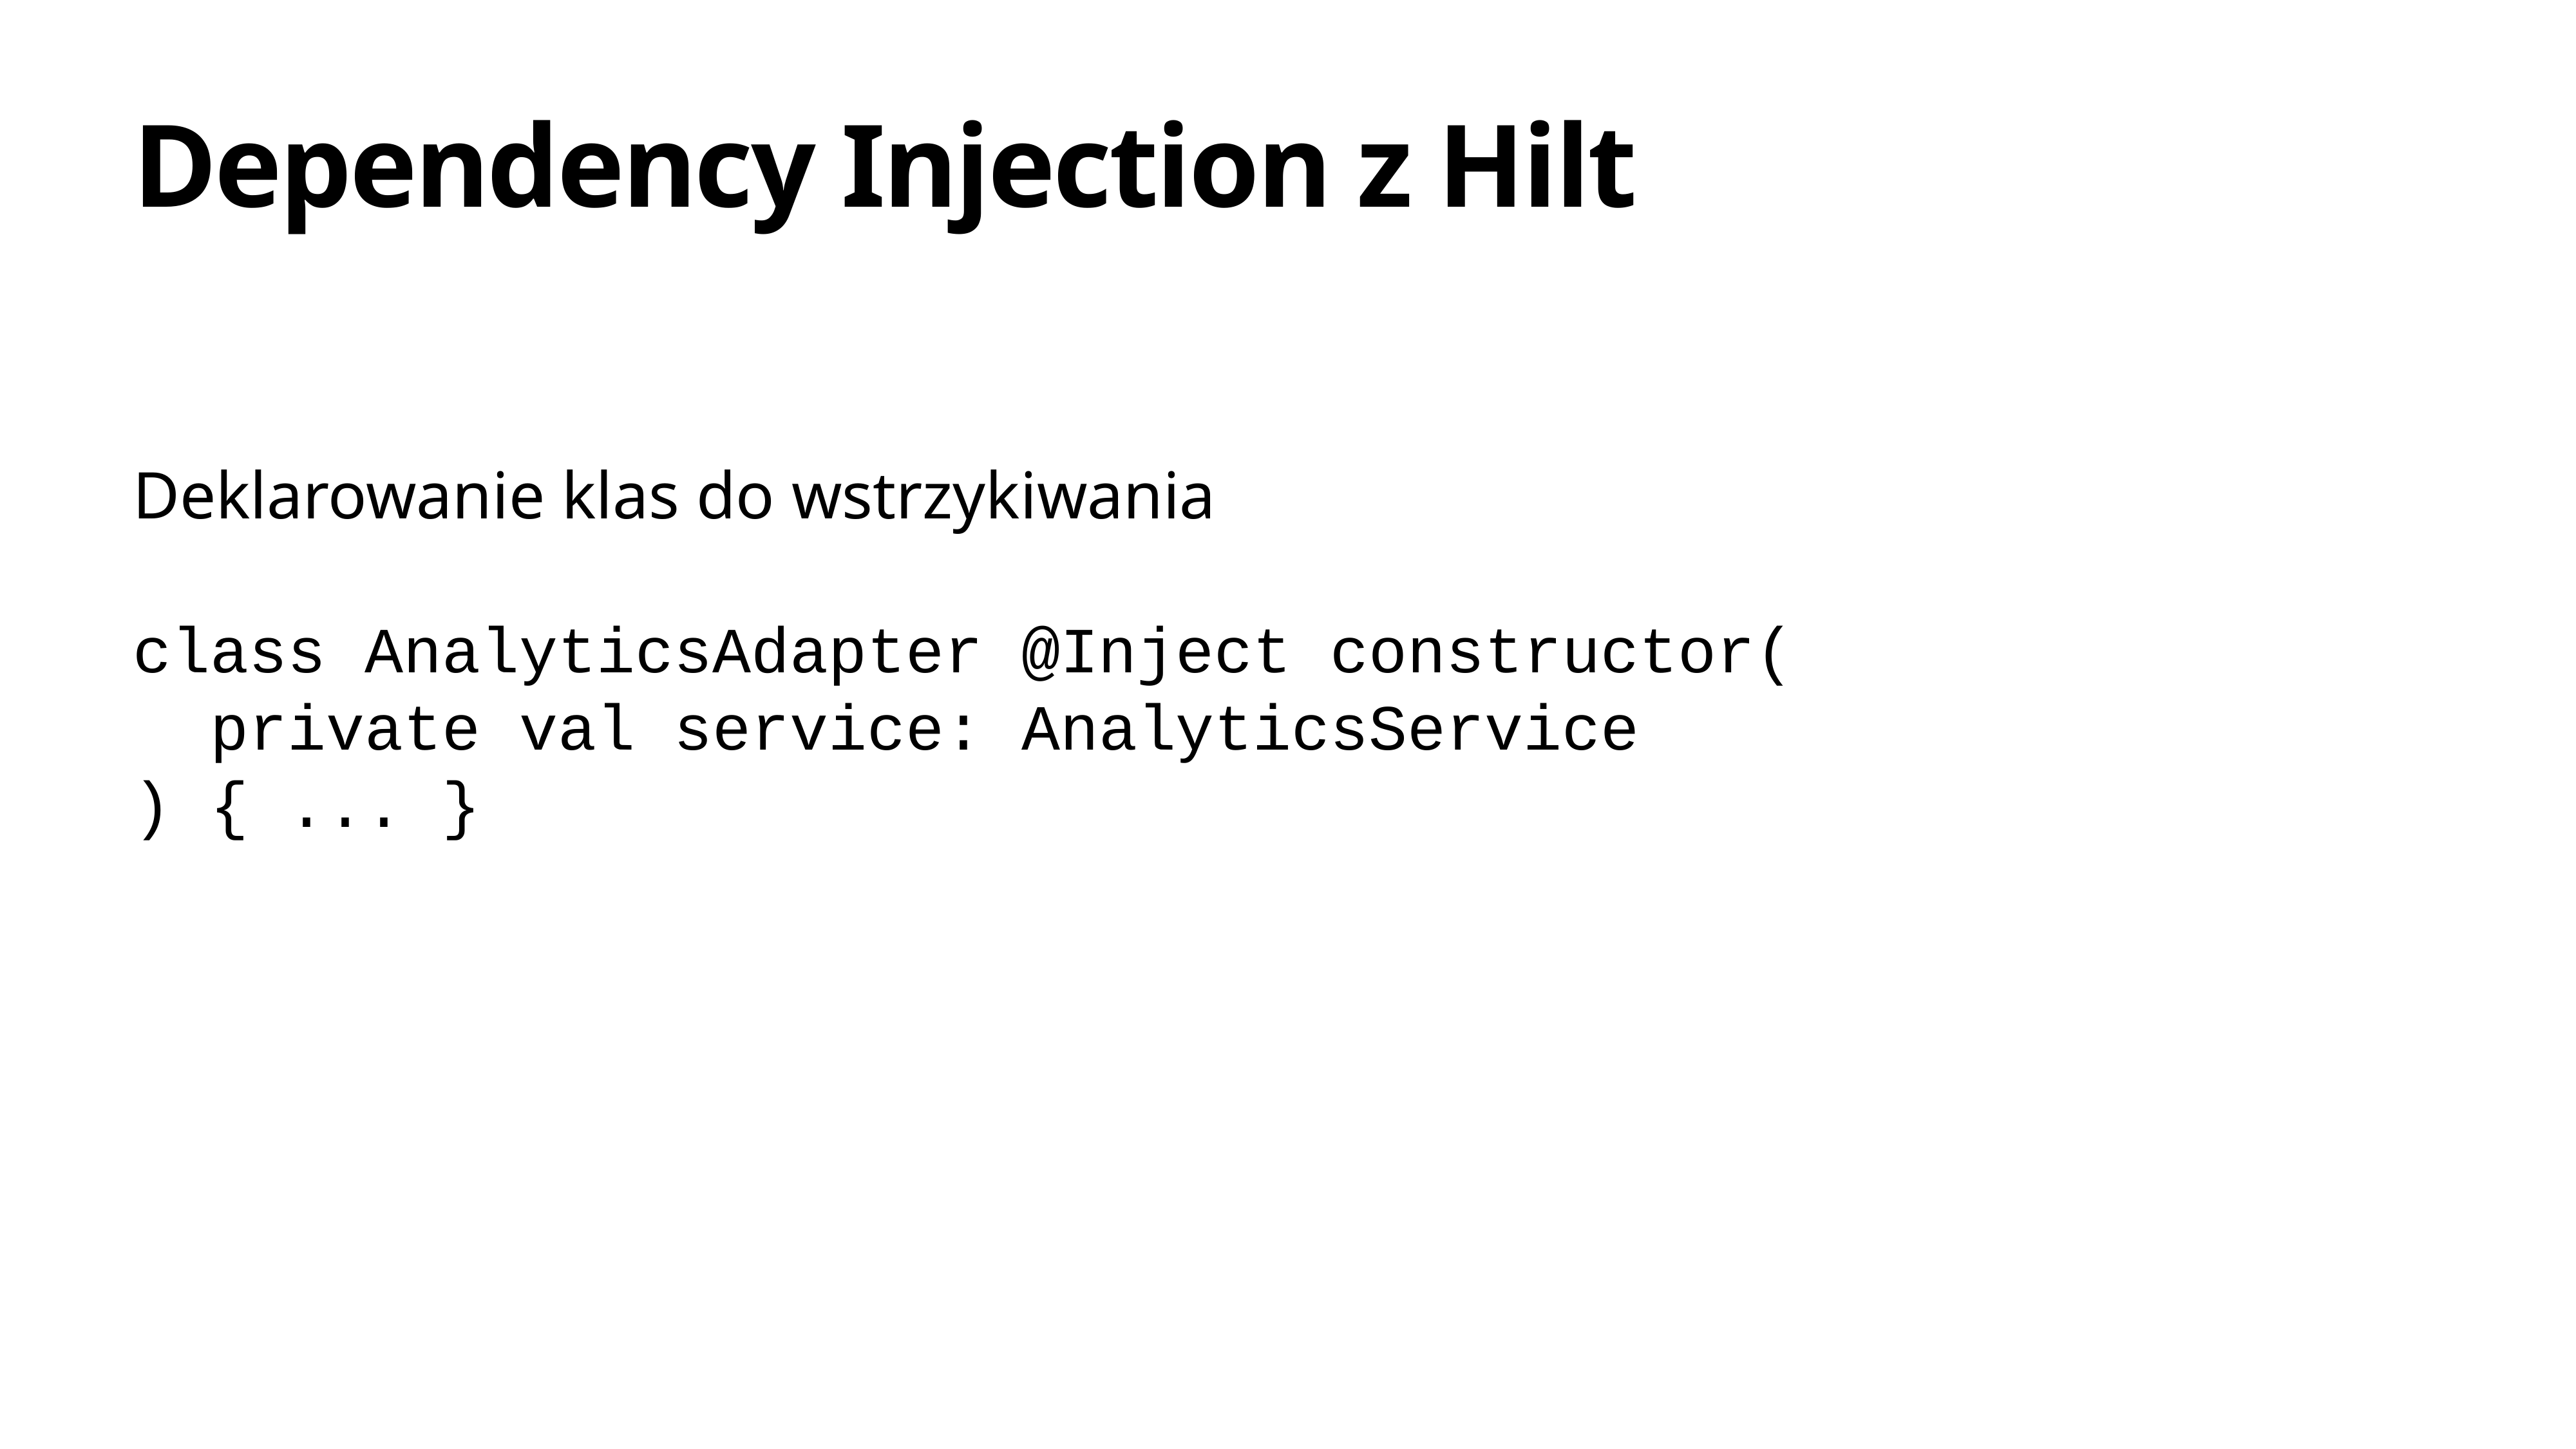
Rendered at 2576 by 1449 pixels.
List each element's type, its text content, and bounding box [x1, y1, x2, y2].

list Deklarowanie klas do wstrzykiwania class AnalyticsAdapter @Inject constructor( private val service: AnalyticsService ) { ... } [127, 448, 2449, 1321]
title Dependency Injection z Hilt [127, 113, 2449, 266]
